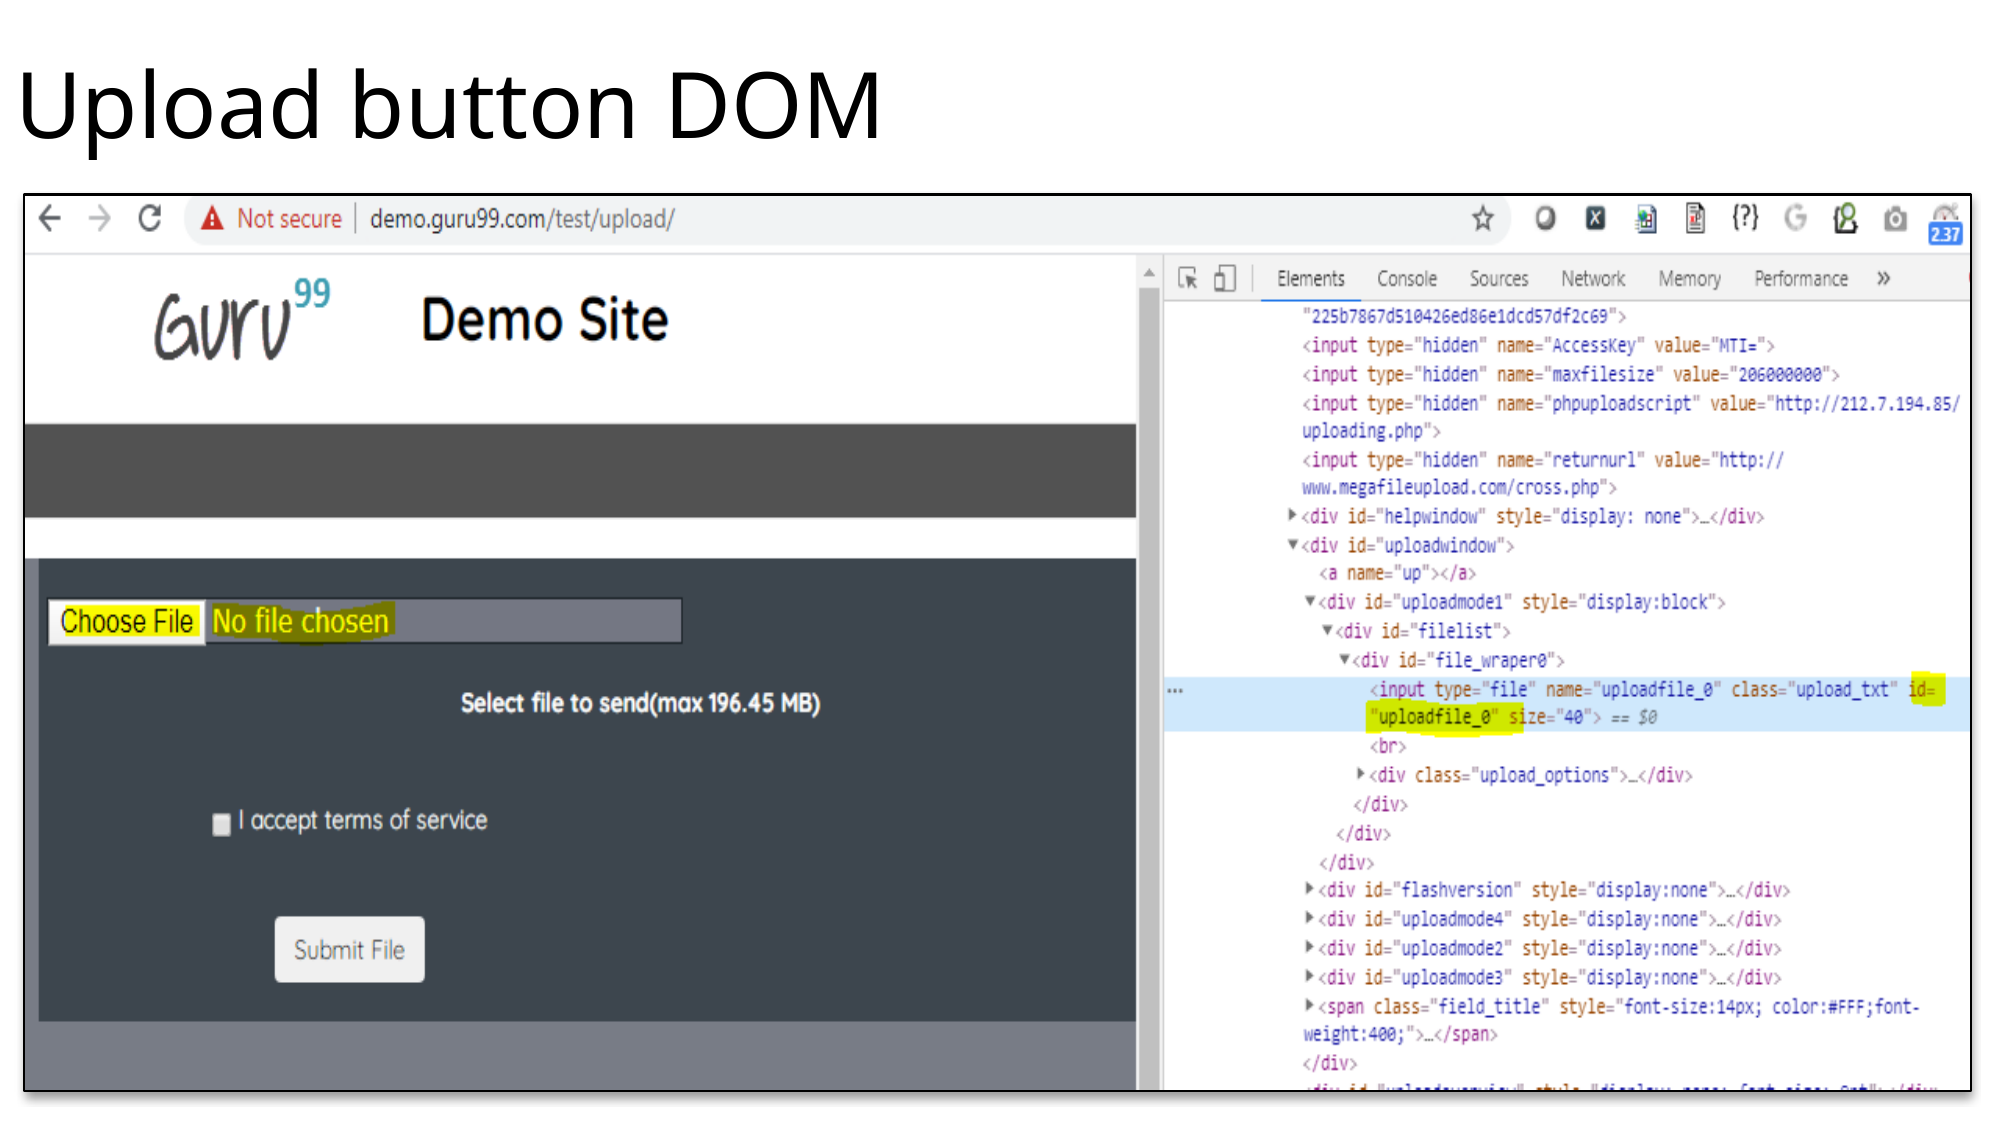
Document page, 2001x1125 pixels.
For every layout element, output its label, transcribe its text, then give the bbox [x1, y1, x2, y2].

picture [25, 195, 1971, 1091]
title Upload button DOM [0, 0, 1725, 218]
